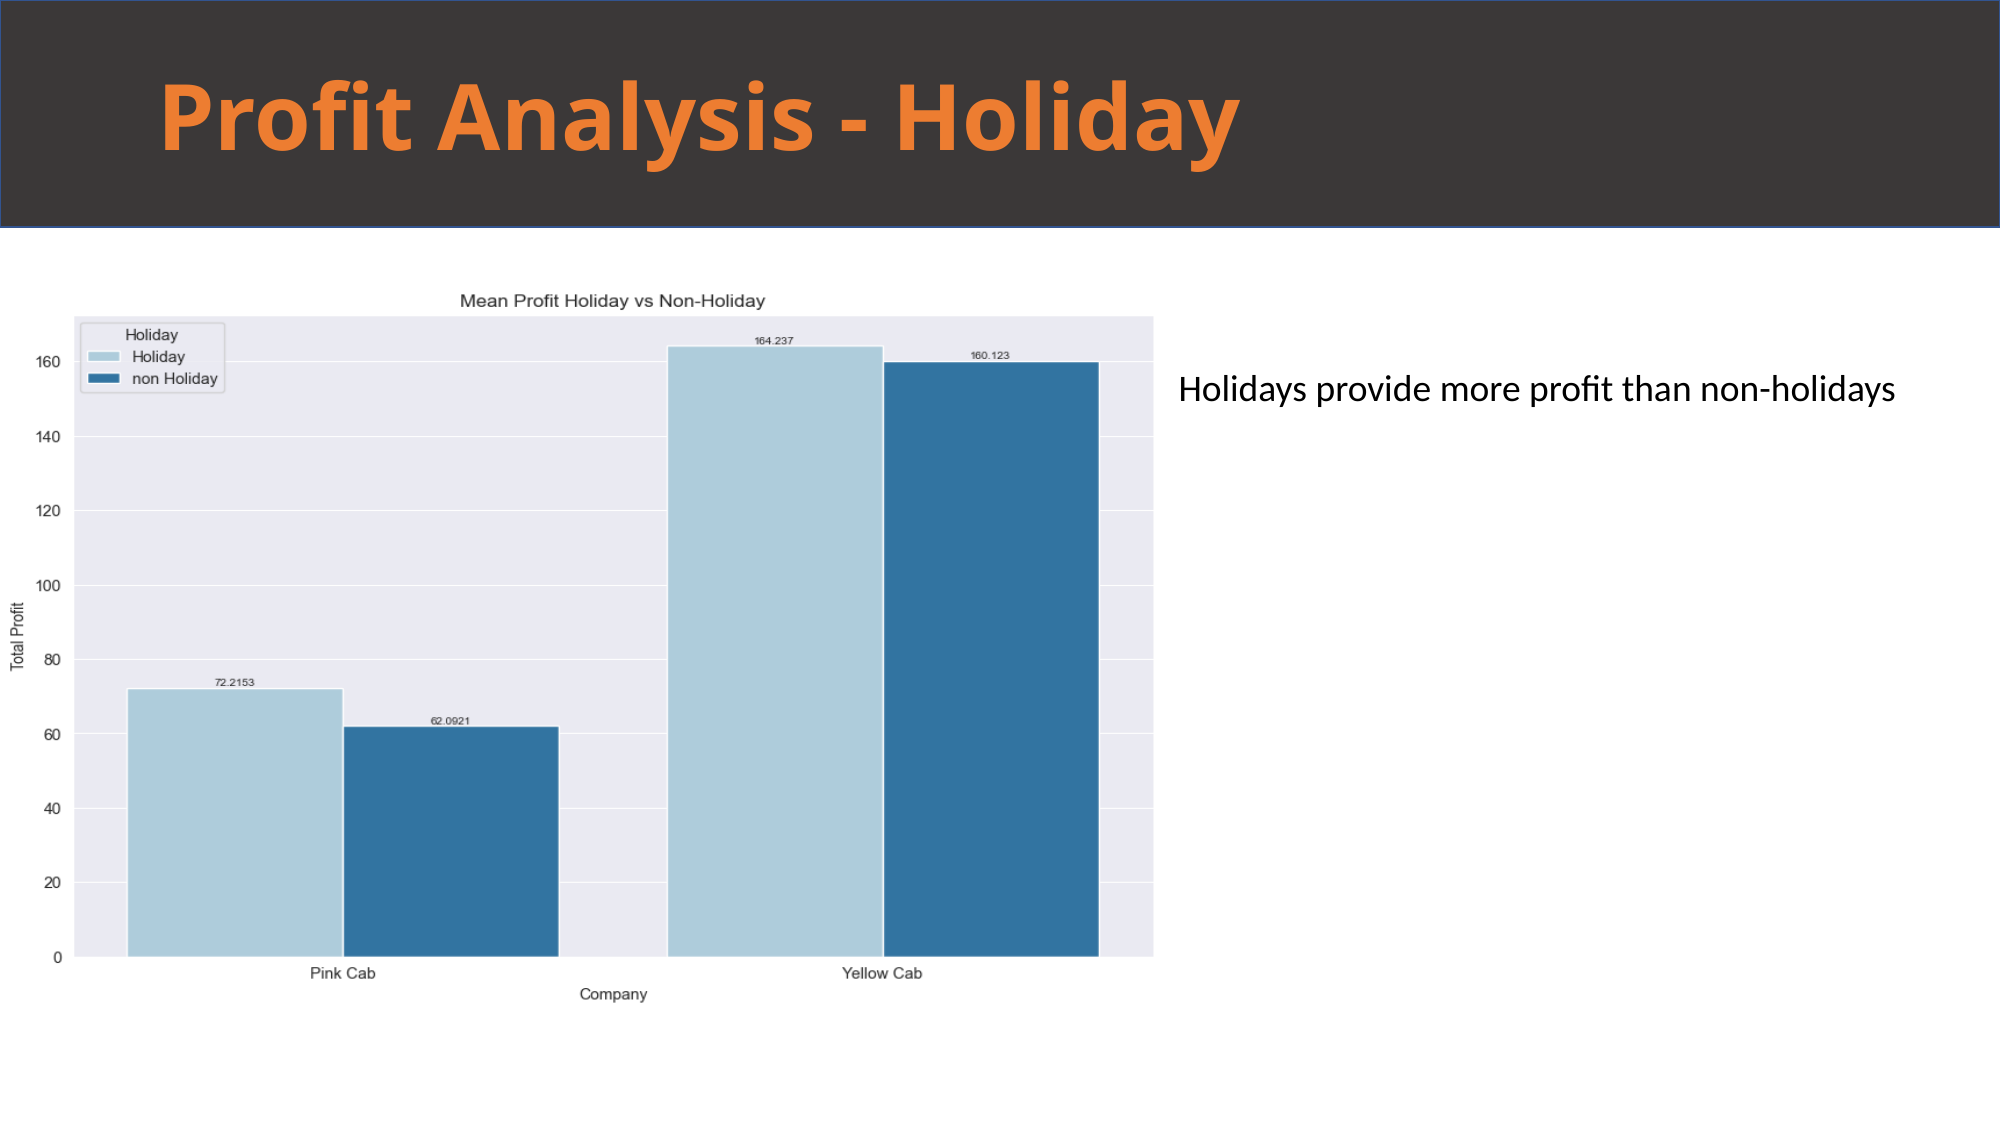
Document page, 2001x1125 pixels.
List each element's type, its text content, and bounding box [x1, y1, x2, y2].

picture [0, 284, 1165, 1012]
text_box Holidays provide more profit than non-holidays [1165, 356, 1989, 417]
text_box Profit Analysis - Holiday [0, 0, 2000, 228]
